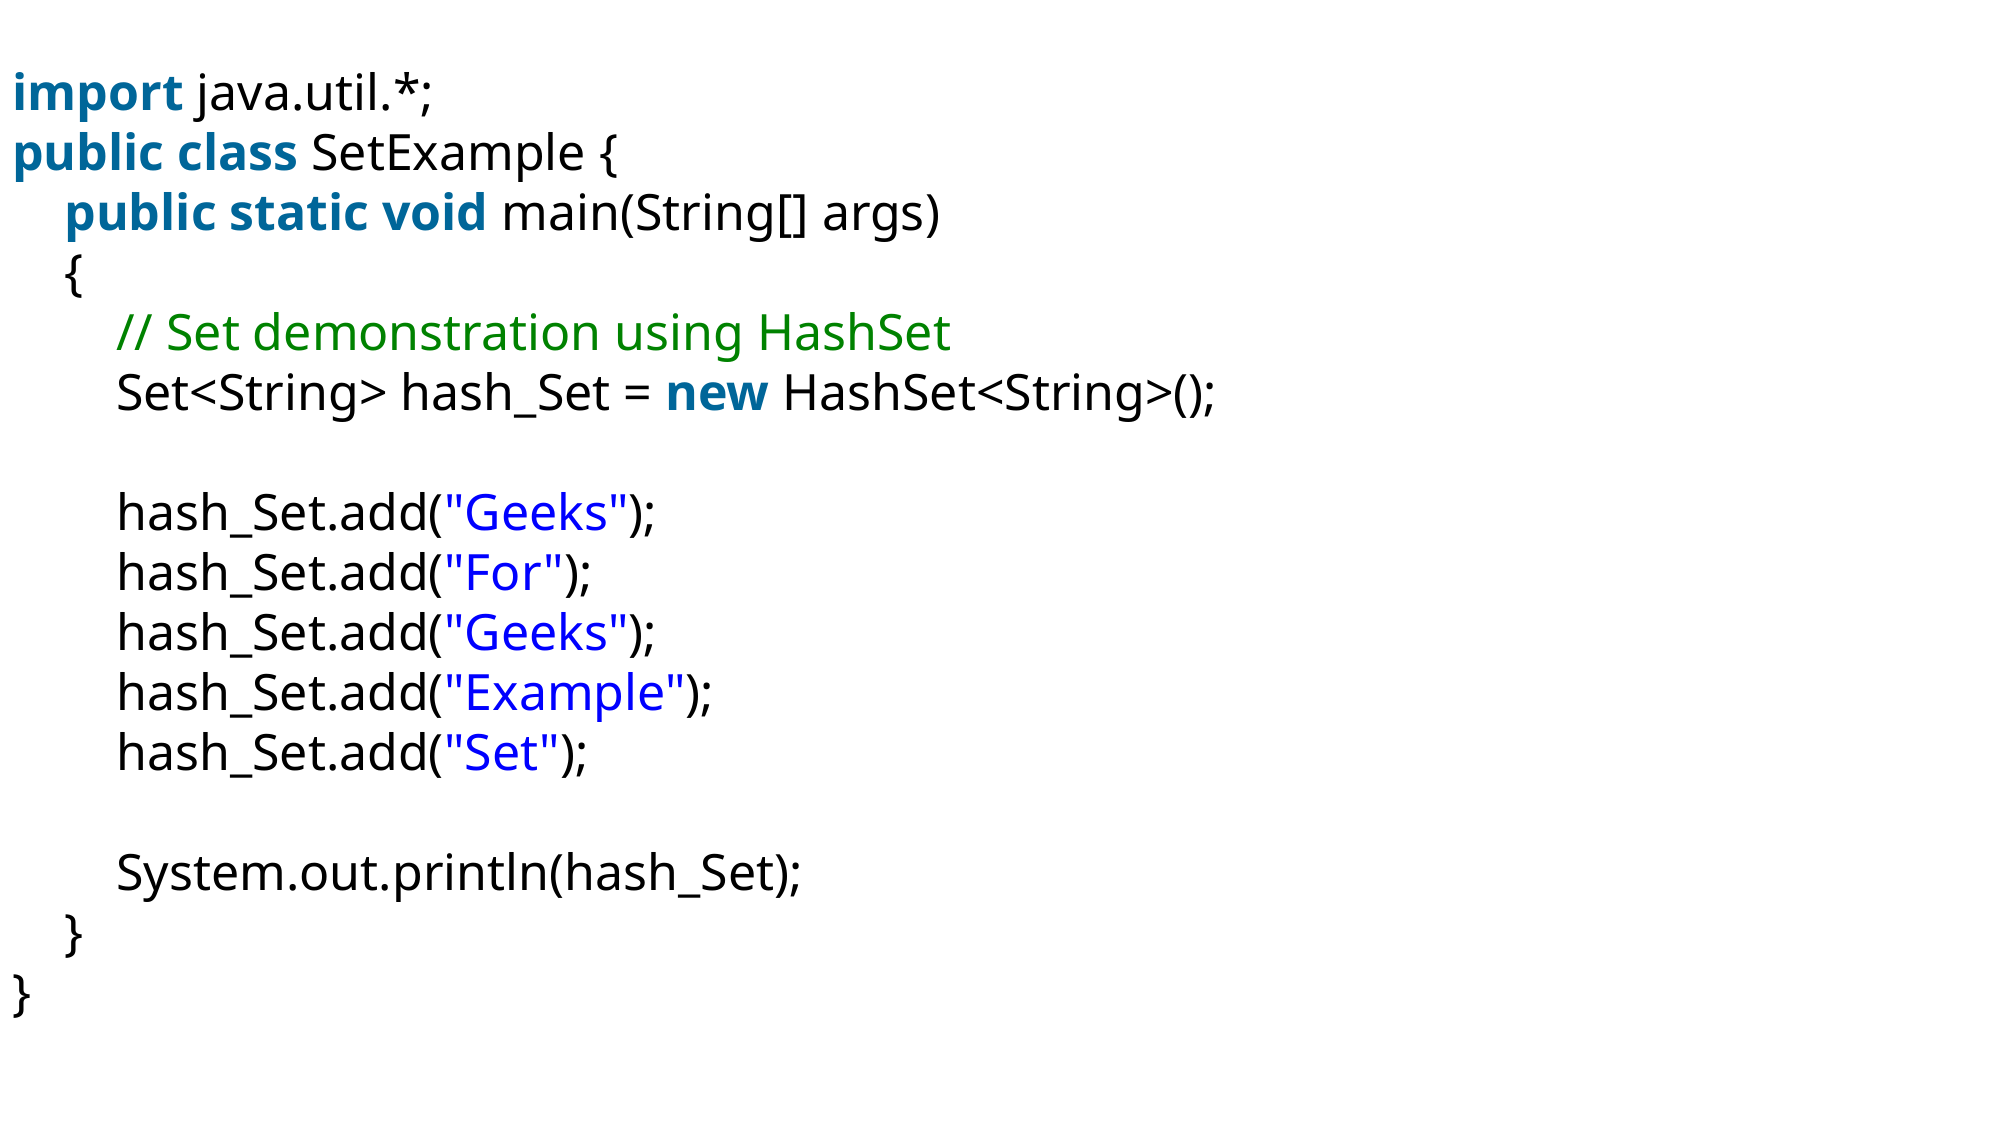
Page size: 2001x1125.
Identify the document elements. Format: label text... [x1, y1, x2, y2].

text_box import java.util.*; public class SetExample { public static void main(String[] args) { // Set demonstration using HashSet Set<String> hash_Set = new HashSet<String>(); hash_Set.add("Geeks"); hash_Set.add("For"); hash_Set.add("Geeks"); hash_Set.add("Example"); hash_Set.add("Set"); System.out.println(hash_Set); } } [12, 60, 1218, 1021]
